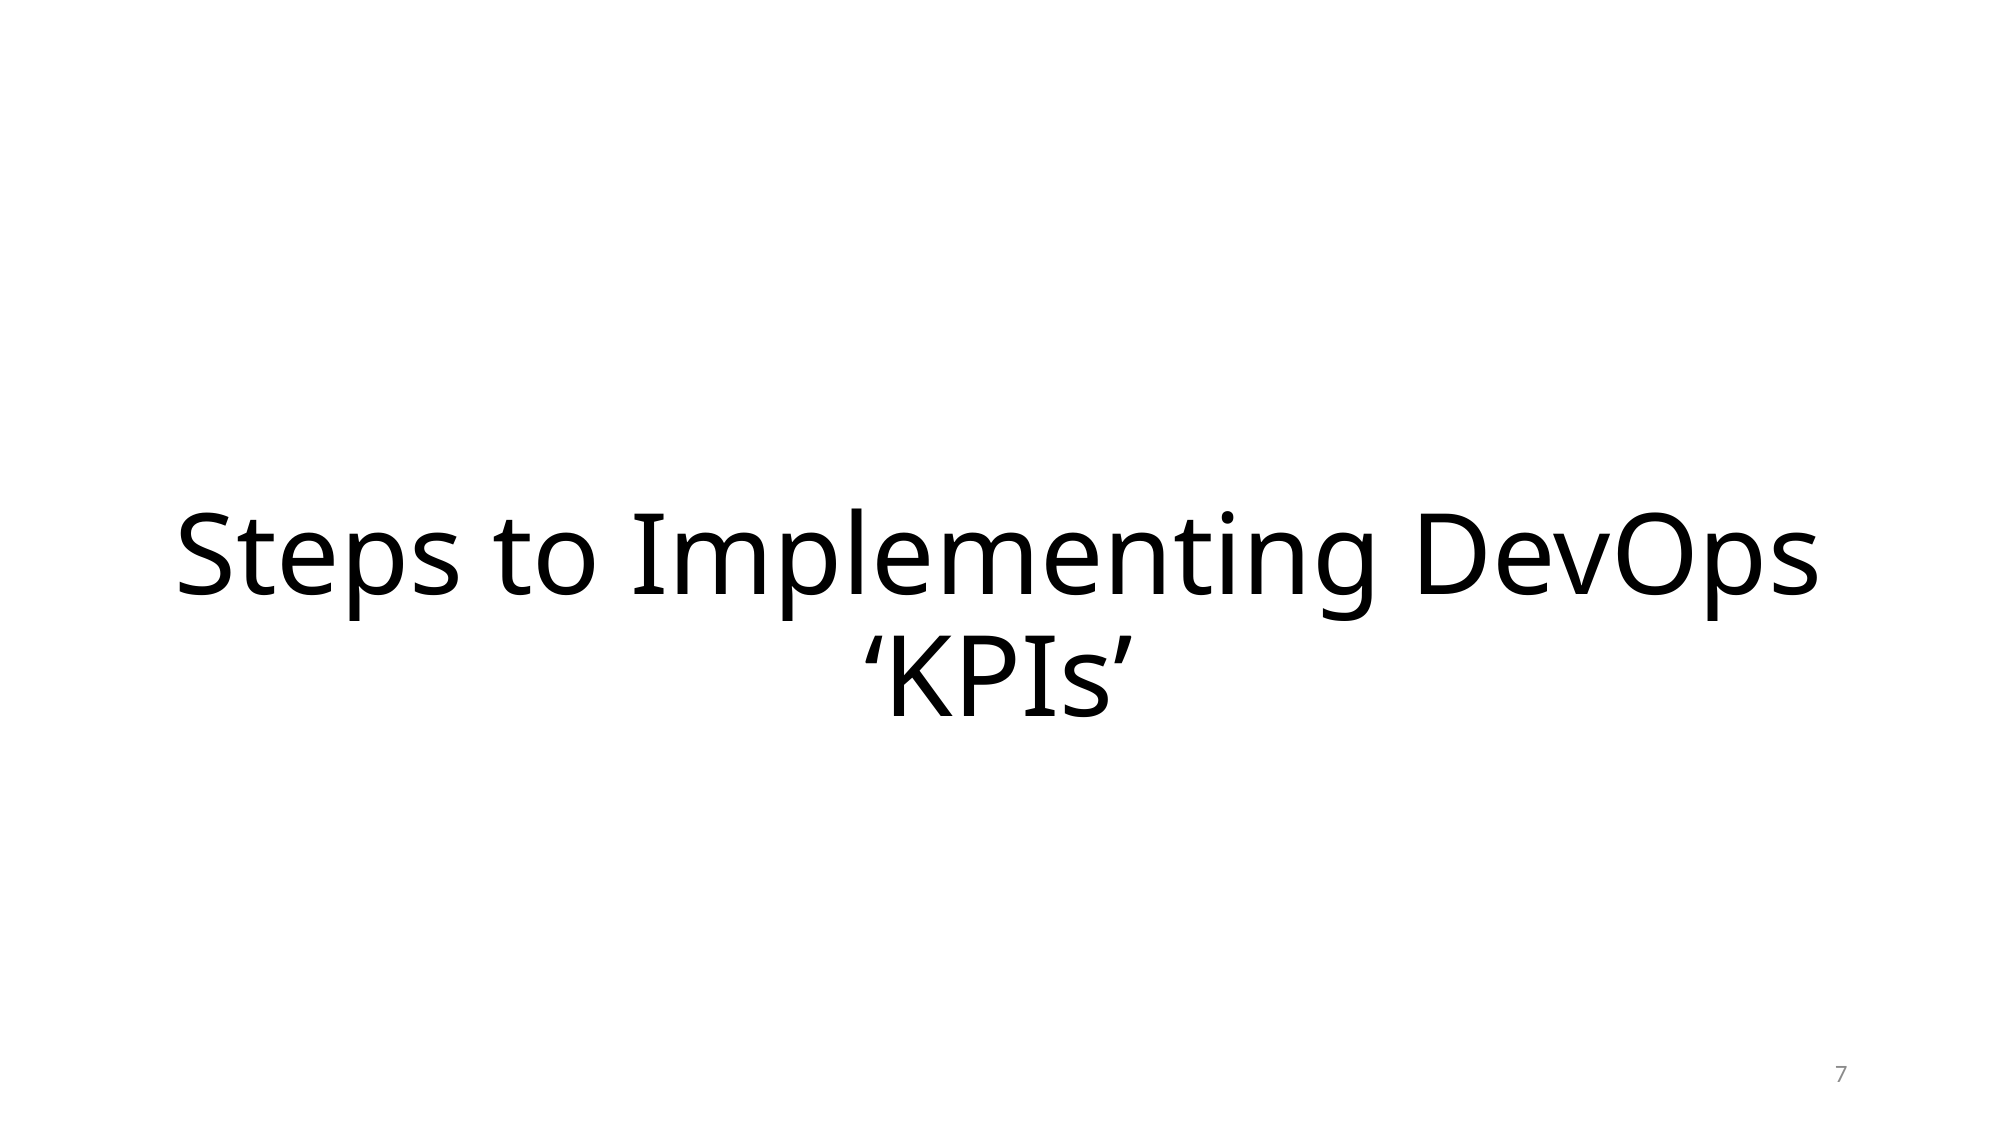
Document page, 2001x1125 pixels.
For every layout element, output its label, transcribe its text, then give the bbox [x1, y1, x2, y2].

slide_number 7 [1412, 1042, 1863, 1103]
title Steps to Implementing DevOps ‘KPIs’ [136, 280, 1862, 749]
